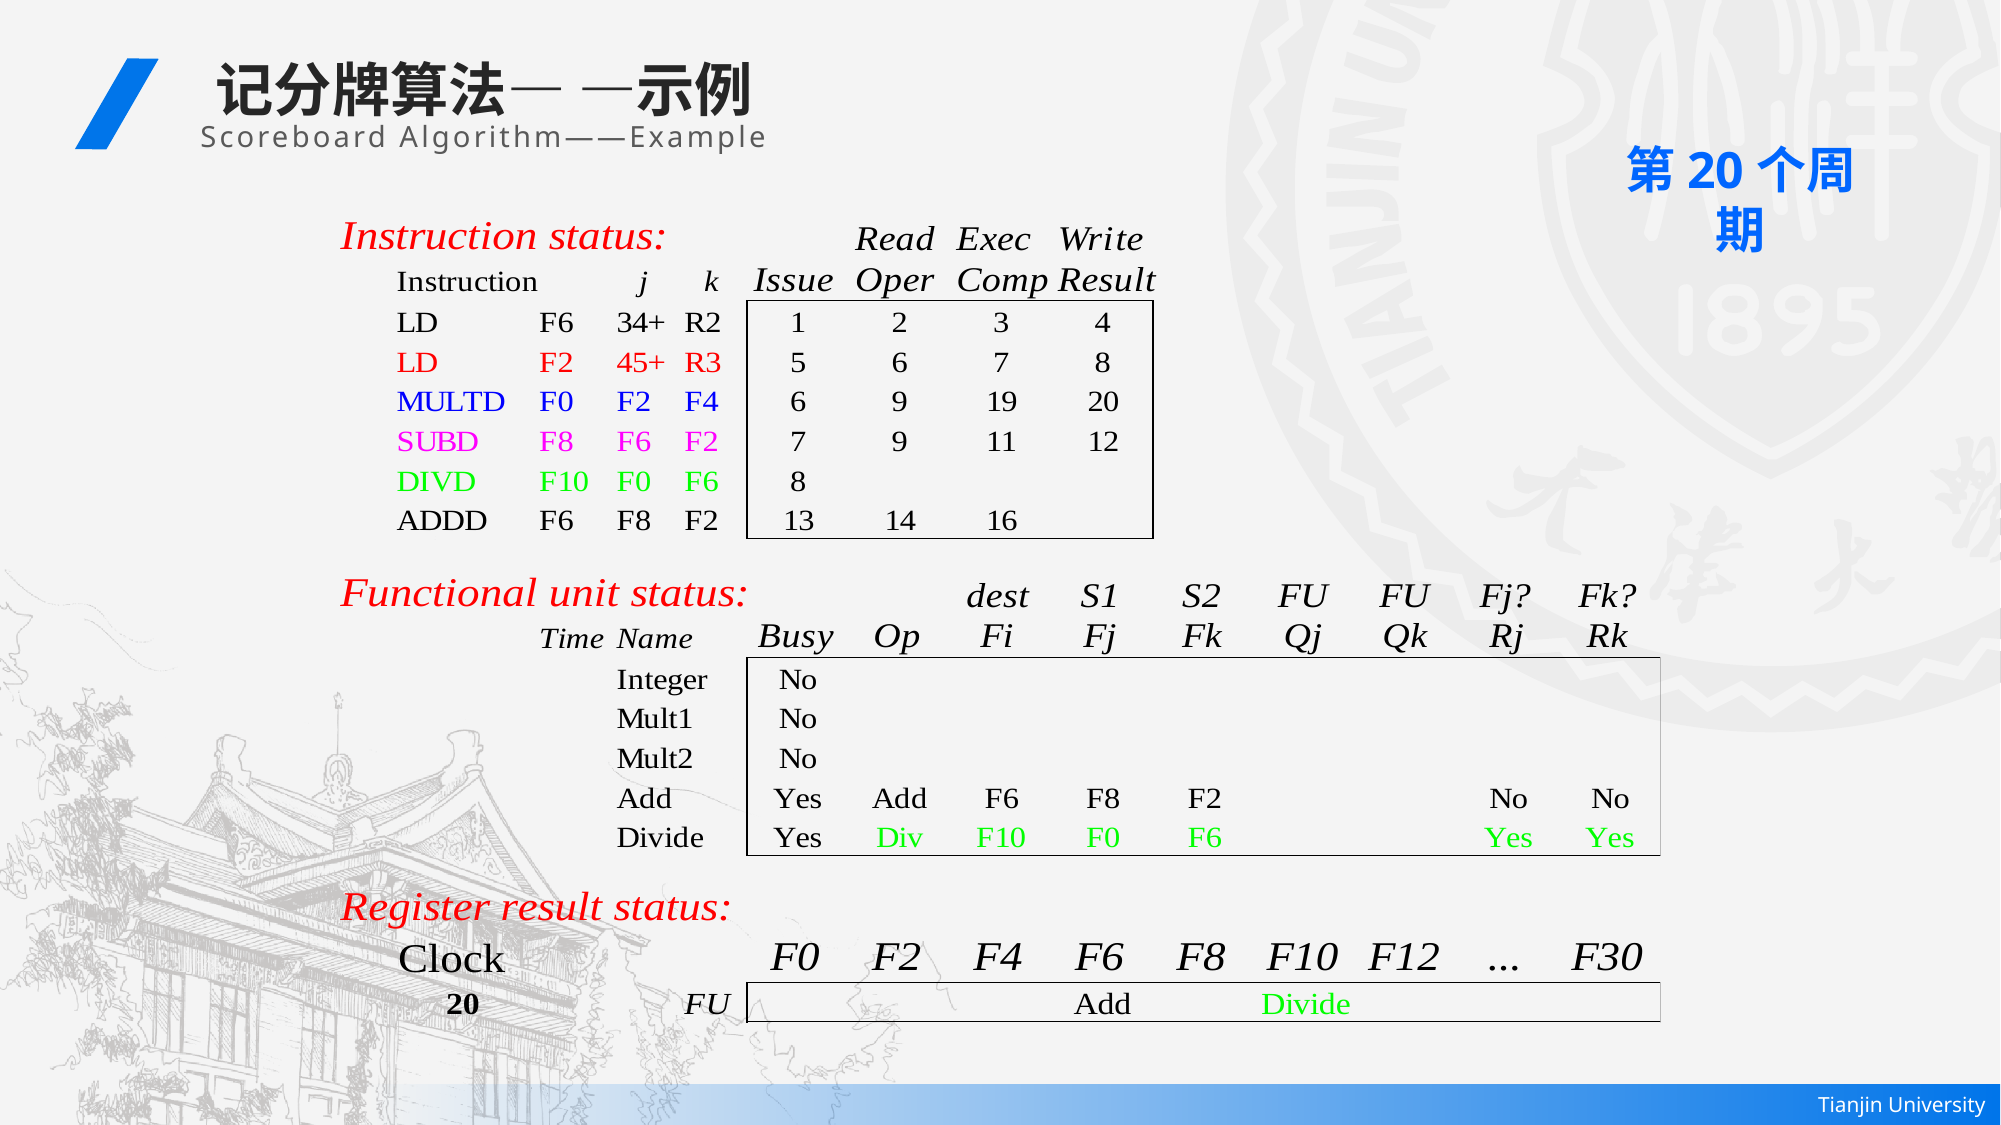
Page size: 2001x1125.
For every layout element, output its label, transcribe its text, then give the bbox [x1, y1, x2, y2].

text_box 第20个周期 [1585, 131, 1896, 267]
text_box [74, 98, 104, 150]
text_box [104, 45, 863, 163]
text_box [333, 207, 1662, 1063]
